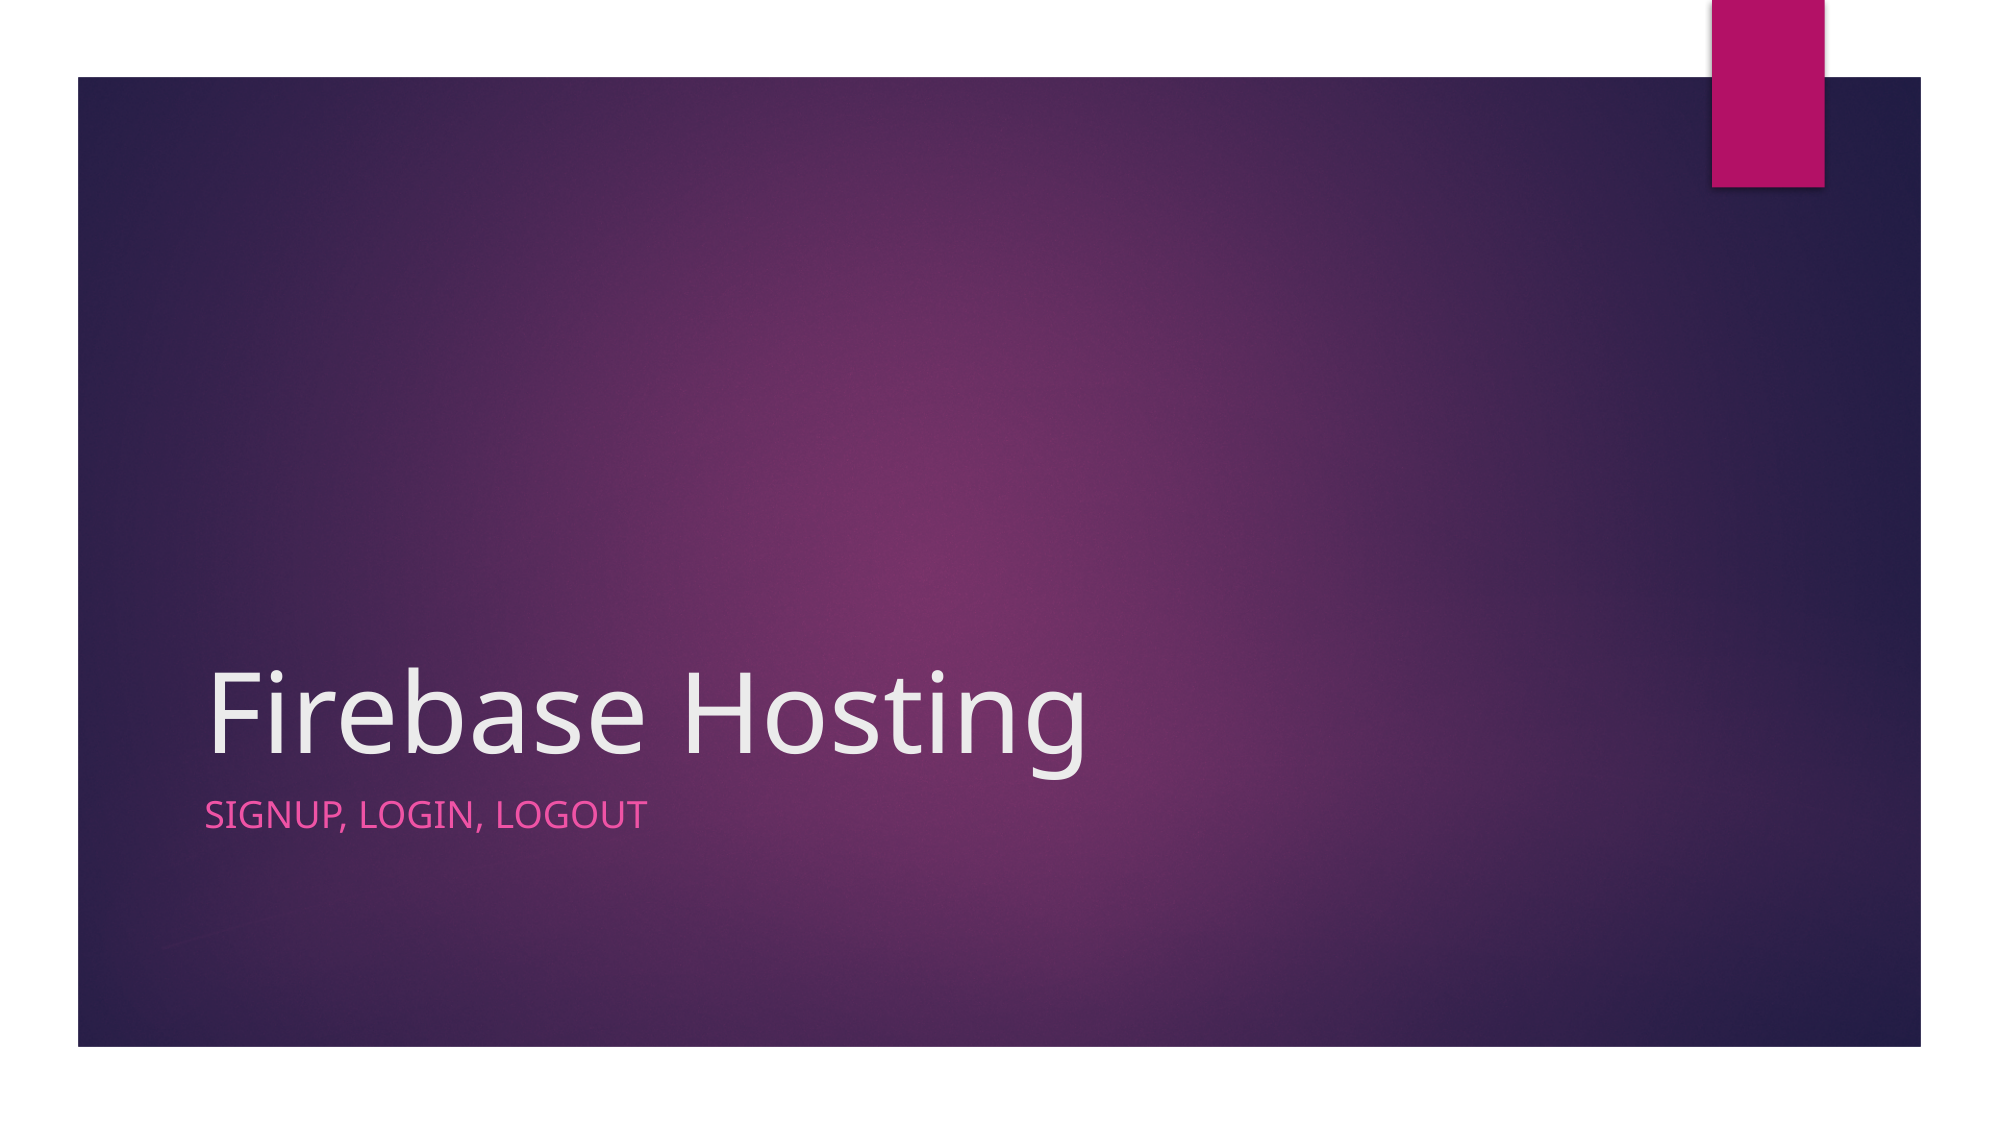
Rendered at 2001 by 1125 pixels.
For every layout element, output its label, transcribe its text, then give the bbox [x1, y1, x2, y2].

title Firebase Hosting [189, 344, 1638, 783]
subtitle Signup, login, logout [189, 783, 1638, 925]
